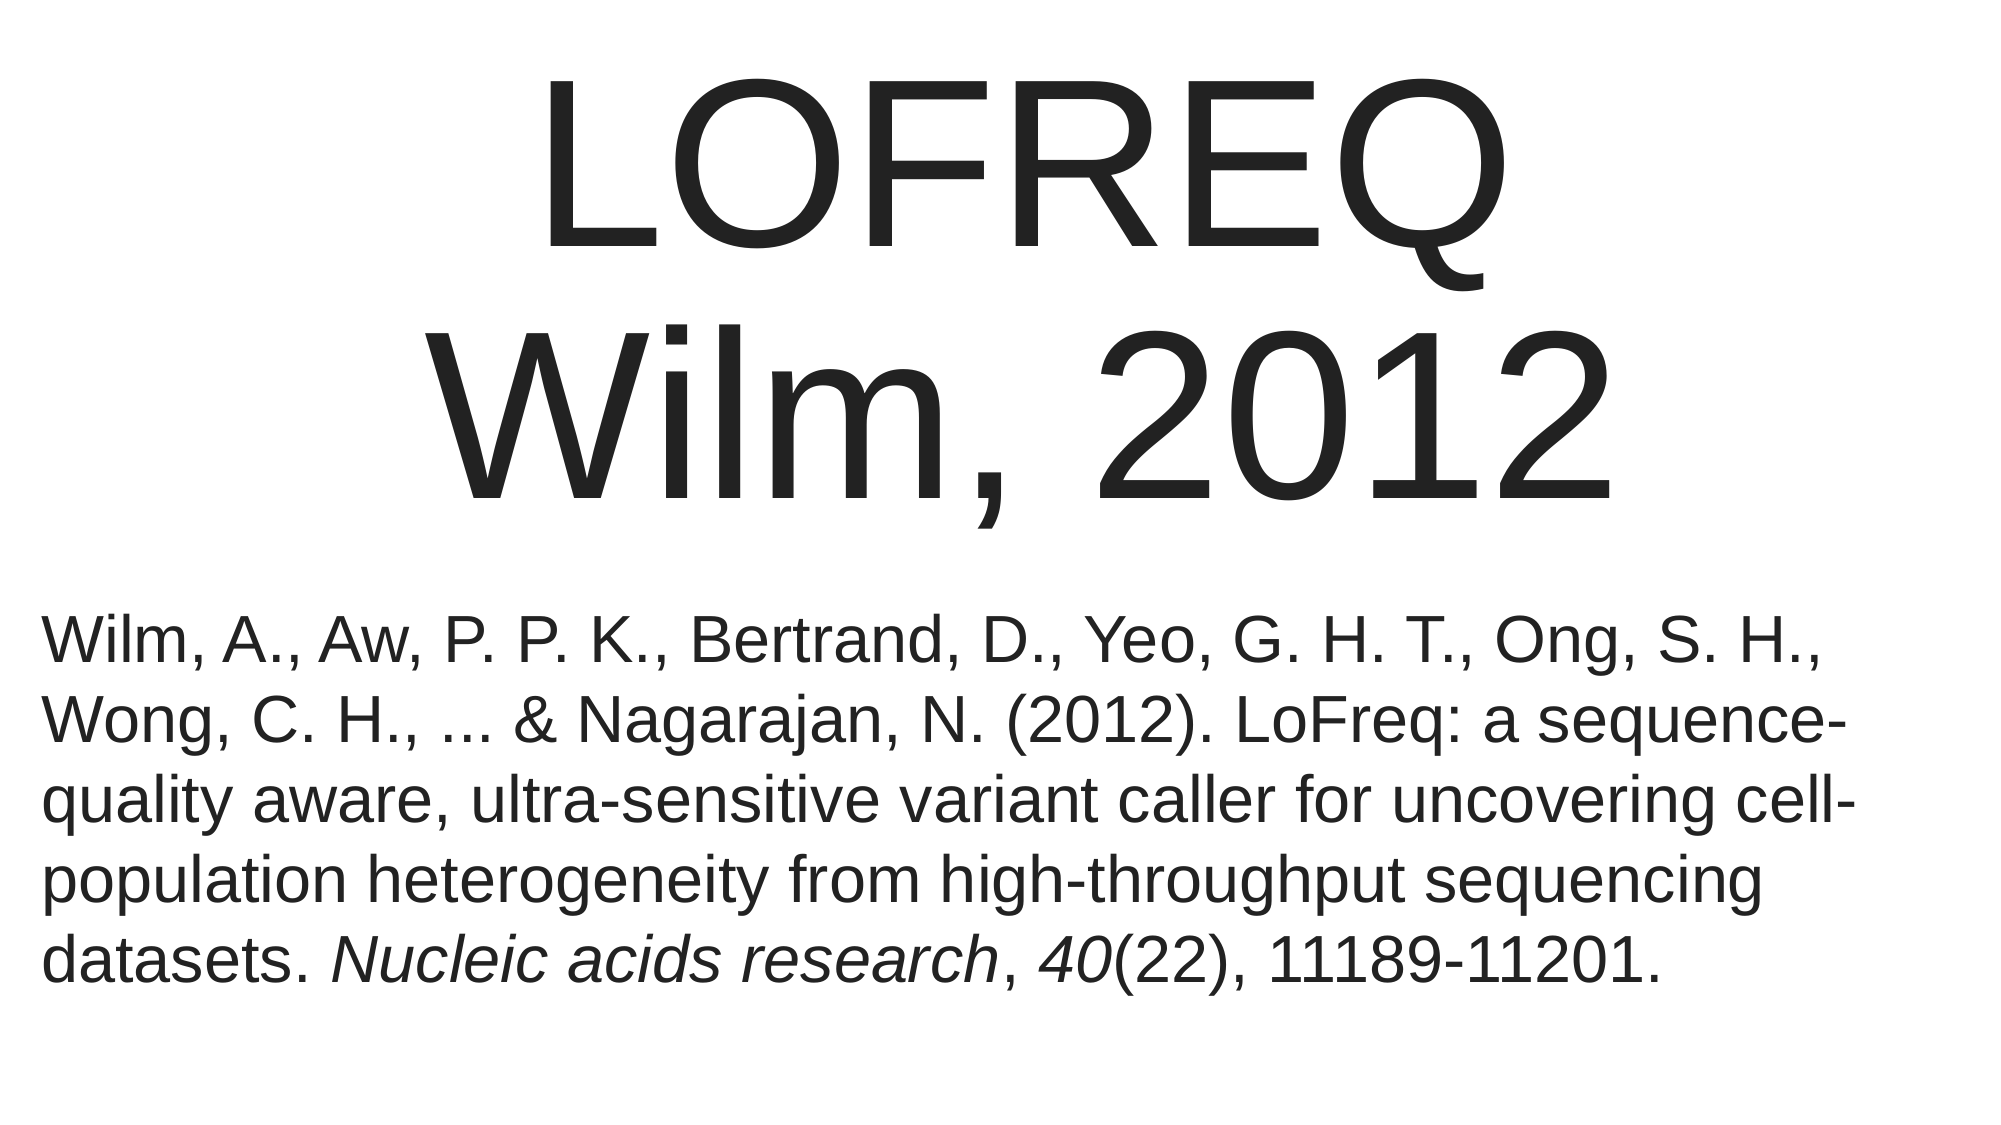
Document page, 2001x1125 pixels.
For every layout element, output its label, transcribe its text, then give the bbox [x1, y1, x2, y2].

text_box Wilm, 2012 [409, 251, 1638, 554]
text_box Wilm, A., Aw, P. P. K., Bertrand, D., Yeo, G. H. T., Ong, S. H., Wong, C. H., ... & Nagarajan, N. (2012). LoFreq: a sequence-quality aware, ultra-sensitive variant caller for uncovering cell-population heterogeneity from high-throughput sequencing datasets. Nucleic acids research, 40(22), 11189-11201. [26, 588, 1950, 1004]
text_box LOFREQ [516, 0, 1532, 251]
